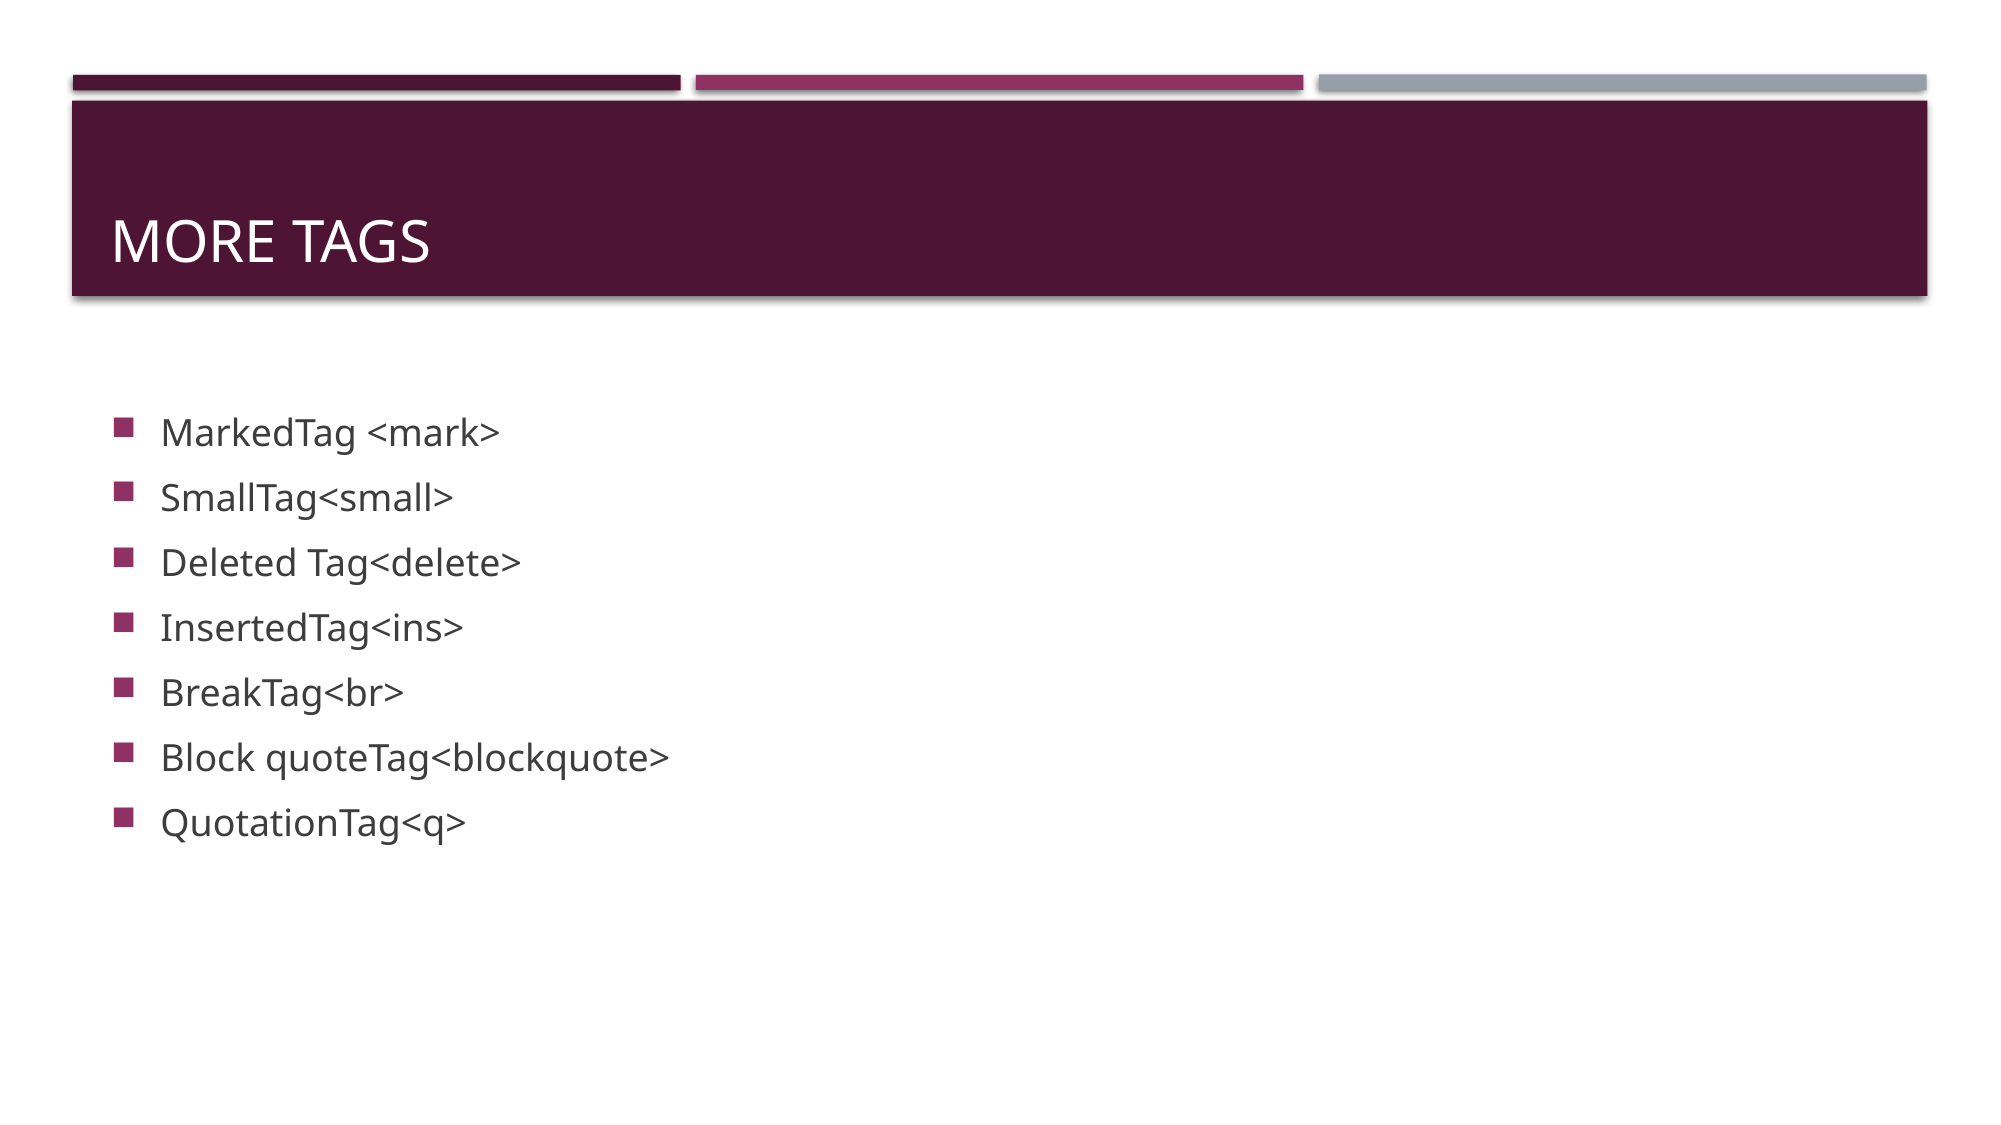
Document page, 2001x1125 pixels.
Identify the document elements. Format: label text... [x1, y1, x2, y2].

title More tags [95, 115, 1905, 282]
list MarkedTag <mark> SmallTag<small> Deleted Tag<delete> InsertedTag<ins> BreakTag<br> Block quoteTag<blockquote> QuotationTag<q> [95, 357, 1905, 962]
